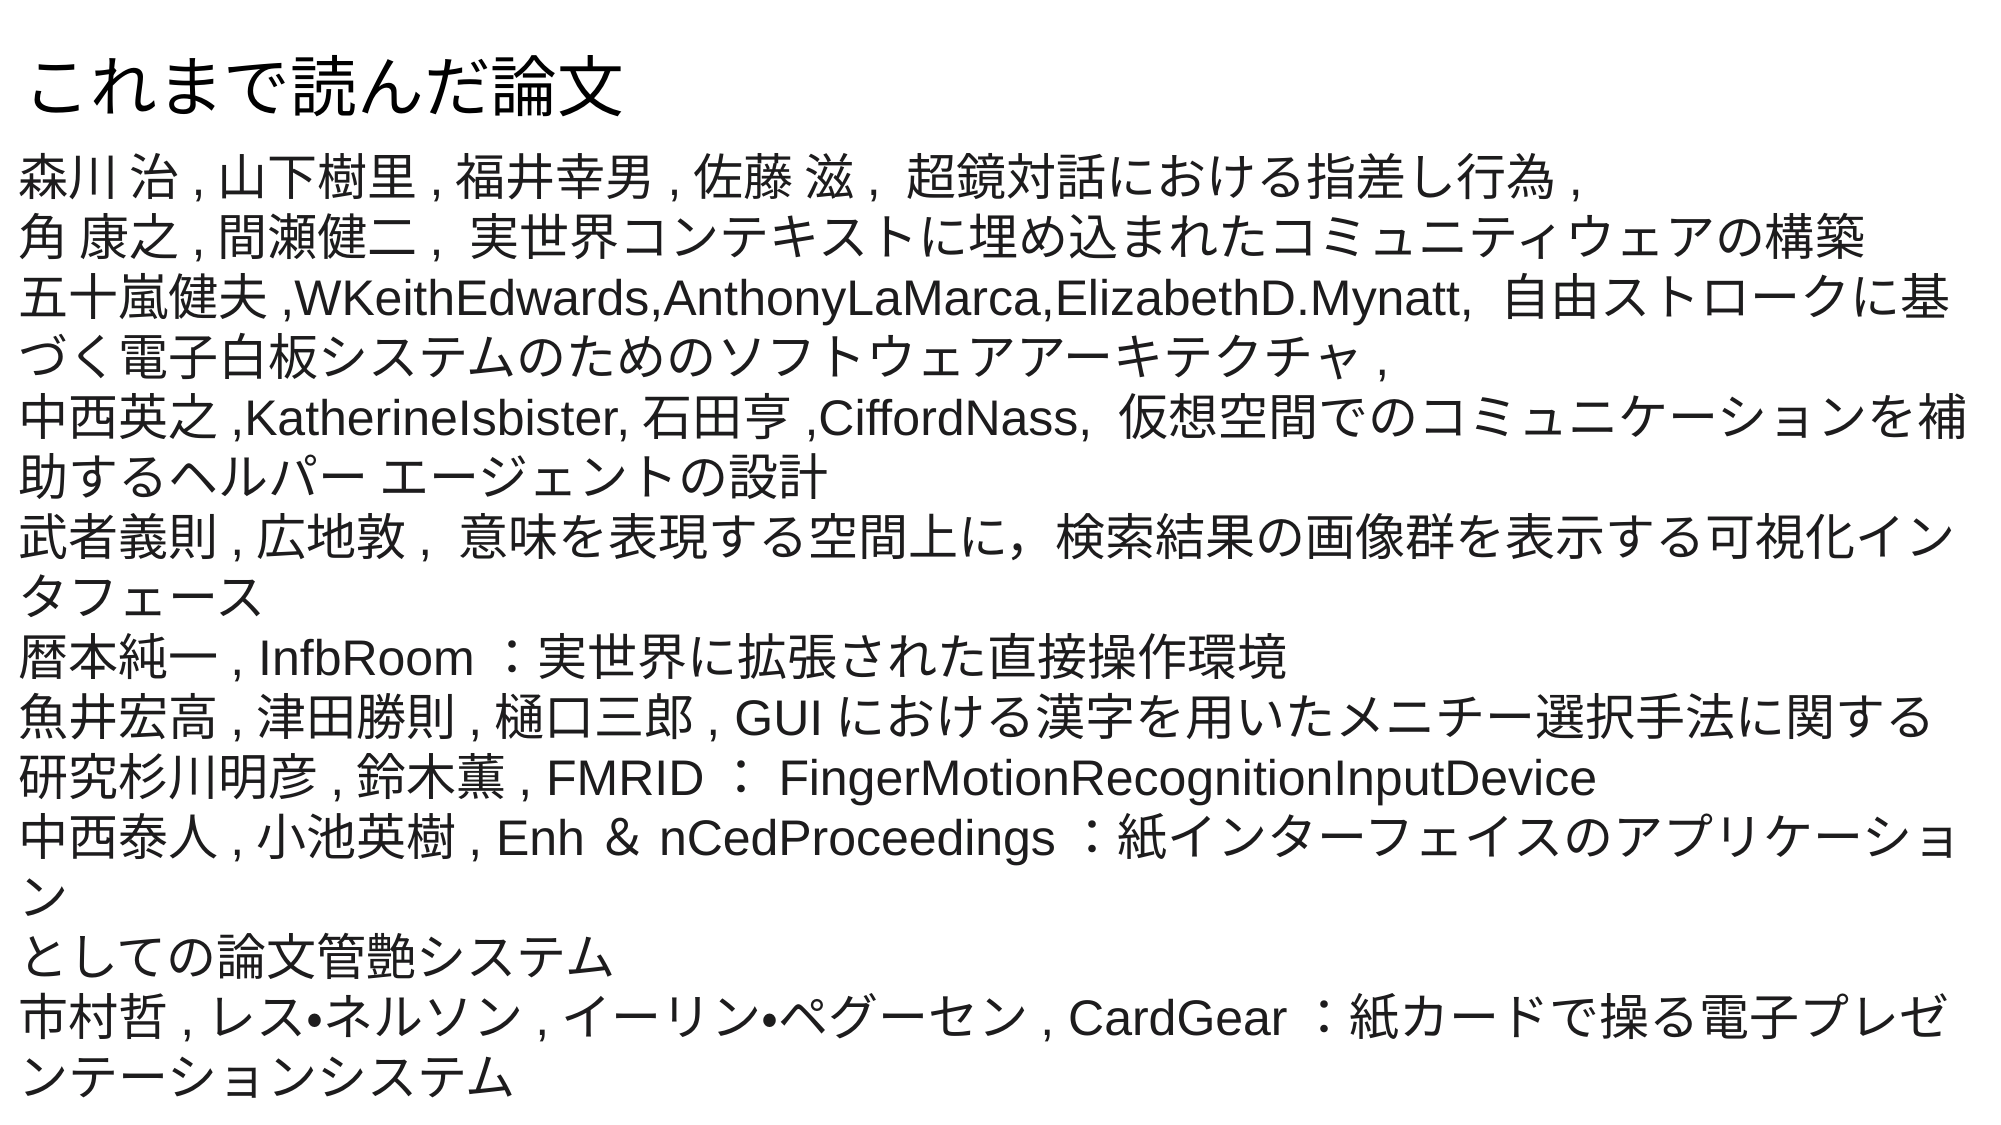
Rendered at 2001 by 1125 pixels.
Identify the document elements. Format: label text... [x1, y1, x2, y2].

text_box 森川 治,山下樹里,福井幸男,佐藤 滋, 超鏡対話における指差し行為, 角 康之,間瀬健二, 実世界コンテキストに埋め込まれたコミュニティウェアの構築 五十嵐健夫,WKeithEdwards,AnthonyLaMarca,ElizabethD.Mynatt, 自由ストロークに基づく電子白板システムのためのソフトウェアアーキテクチャ, 中西英之,KatherineIsbister,石田亨,CiffordNass, 仮想空間でのコミュニケーションを補助するヘルパー エージェントの設計 武者義則,広地敦, 意味を表現する空間上に，検索結果の画像群を表示する可視化インタフェース 暦本純一, InfbRoom：実世界に拡張された直接操作環境 魚井宏高,津田勝則,樋口三郎, GUIにおける漢字を用いたメニチー選択手法に関する研究杉川明彦,鈴木薫, FMRID：FingerMotionRecognitionInputDevice 中西泰人,小池英樹, Enh＆nCedProceedings：紙インターフェイスのアプリケーション としての論文管艶システム 市村哲,レス・ネルソン,イーリン・ペグーセン, CardGear：紙カードで操る電子プレゼンテーションシステム [18, 145, 1982, 1106]
text_box これまで読んだ論文 [8, 37, 654, 132]
